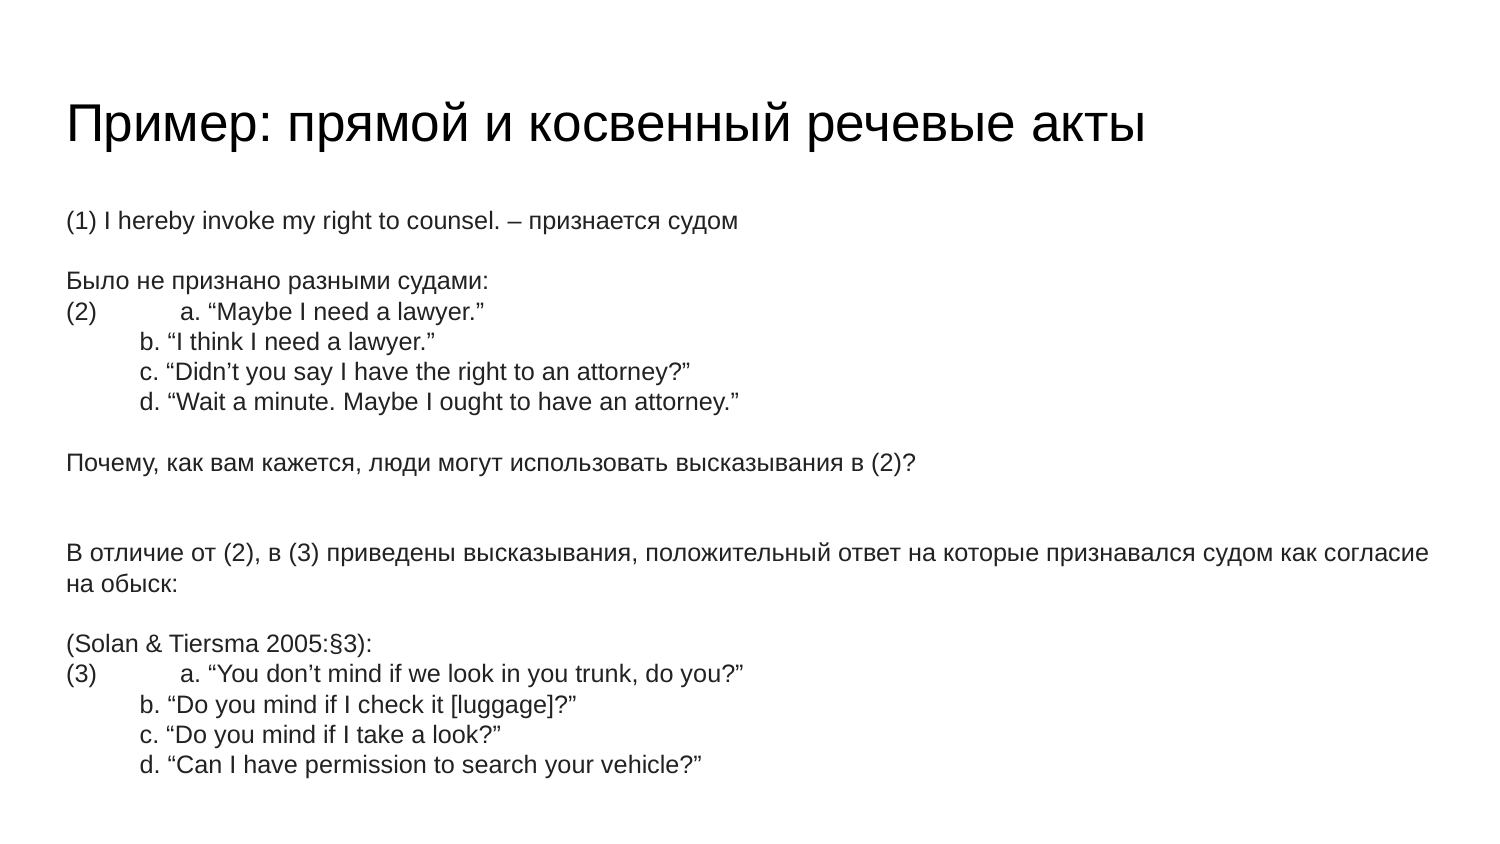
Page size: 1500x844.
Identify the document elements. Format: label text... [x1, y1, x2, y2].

title Пример: прямой и косвенный речевые акты [51, 72, 1449, 167]
list (1) I hereby invoke my right to counsel. – признается судом Было не признано разными судами: (2) a. “Maybe I need a lawyer.” b. “I think I need a lawyer.” c. “Didn’t you say I have the right to an attorney?” d. “Wait a minute. Maybe I ought to have an attorney.” Почему, как вам кажется, люди могут использовать высказывания в (2)? В отличие от (2), в (3) приведены высказывания, положительный ответ на которые признавался судом как согласие на обыск: (Solan & Tiersma 2005:§3): (3) a. “You don’t mind if we look in you trunk, do you?” b. “Do you mind if I check it [luggage]?” c. “Do you mind if I take a look?” d. “Can I have permission to search your vehicle?” [51, 189, 1449, 800]
